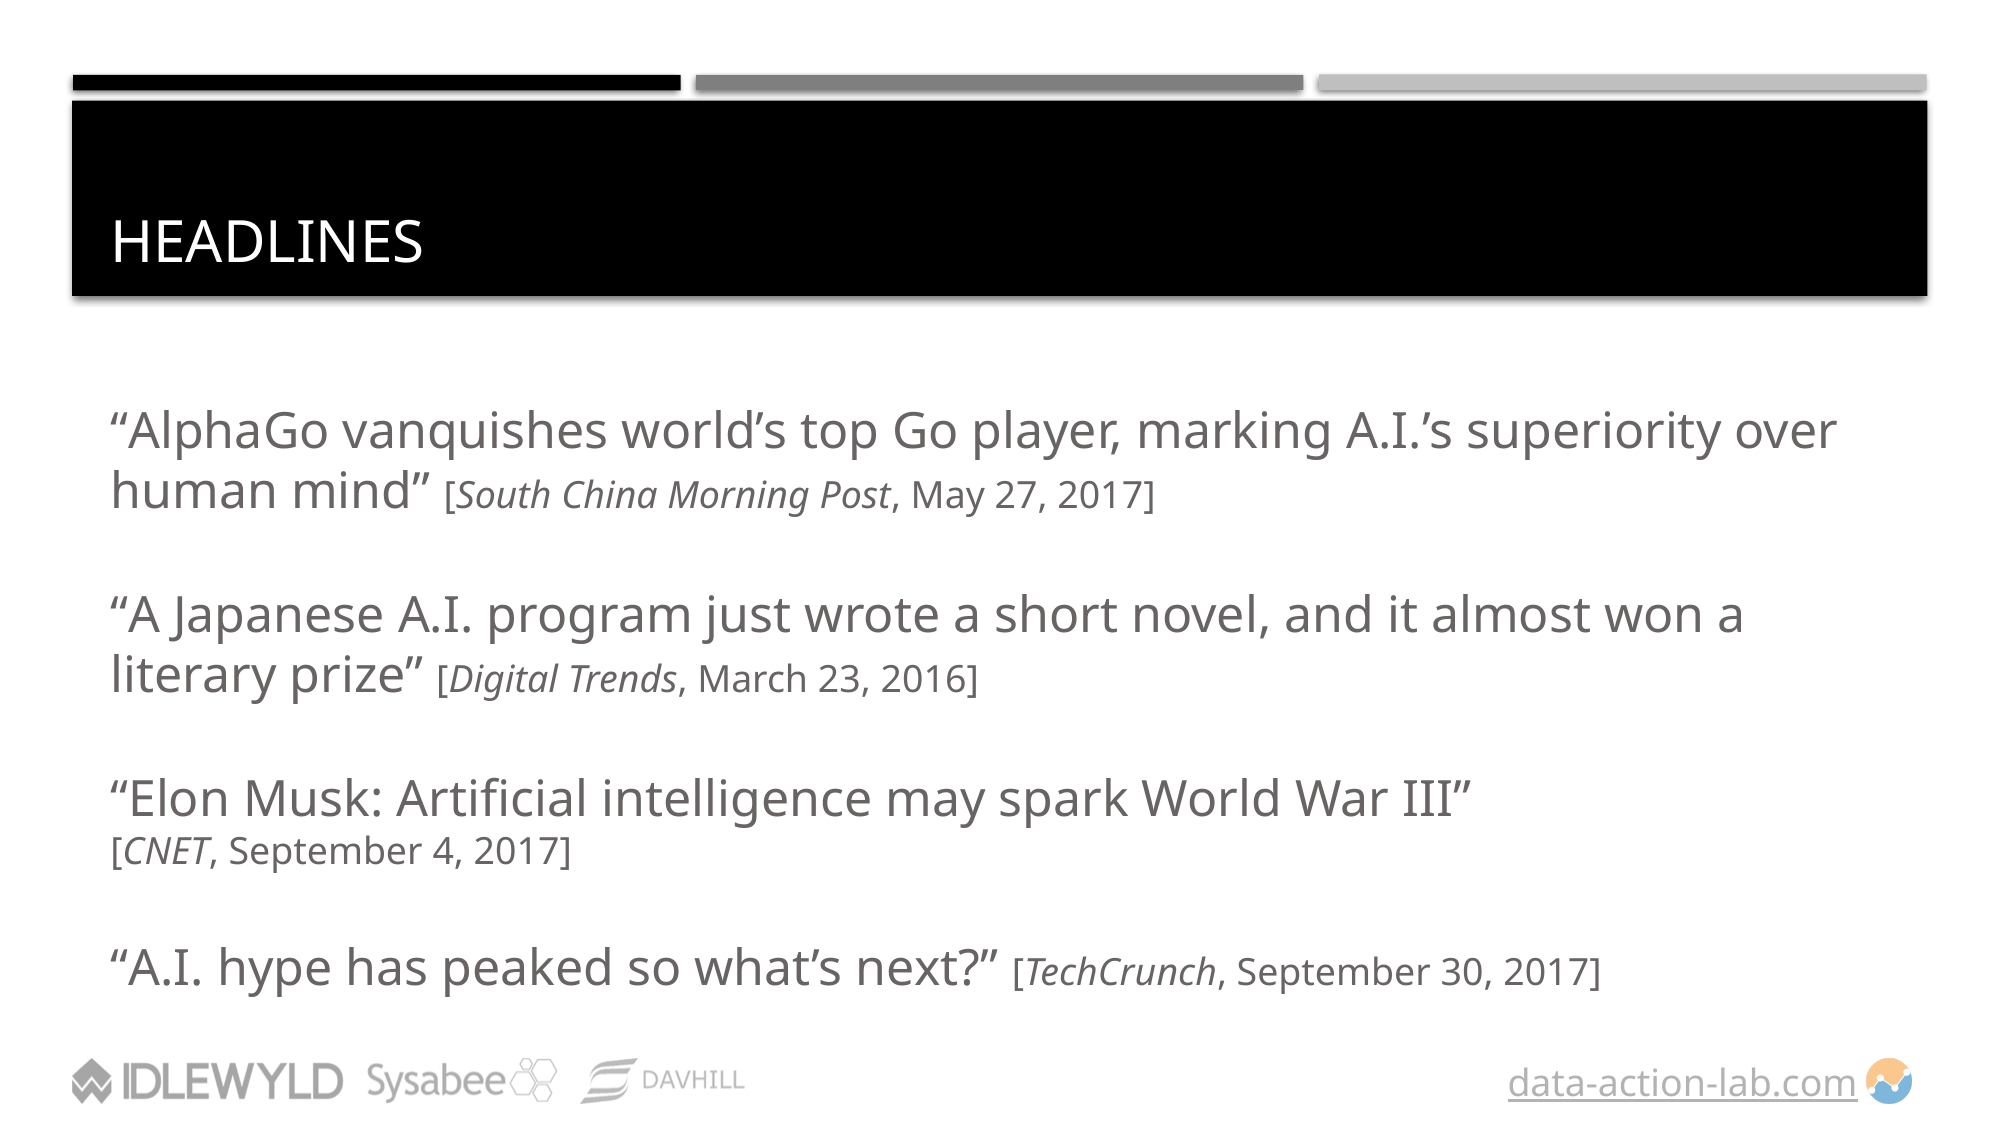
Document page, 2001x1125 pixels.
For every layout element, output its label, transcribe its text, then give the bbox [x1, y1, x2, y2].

title Headlines [95, 115, 1905, 282]
list “AlphaGo vanquishes world’s top Go player, marking A.I.’s superiority over human mind” [South China Morning Post, May 27, 2017] “A Japanese A.I. program just wrote a short novel, and it almost won a literary prize” [Digital Trends, March 23, 2016] “Elon Musk: Artificial intelligence may spark World War III” [CNET, September 4, 2017] “A.I. hype has peaked so what’s next?” [TechCrunch, September 30, 2017] [95, 357, 1905, 1037]
picture [72, 1058, 745, 1104]
